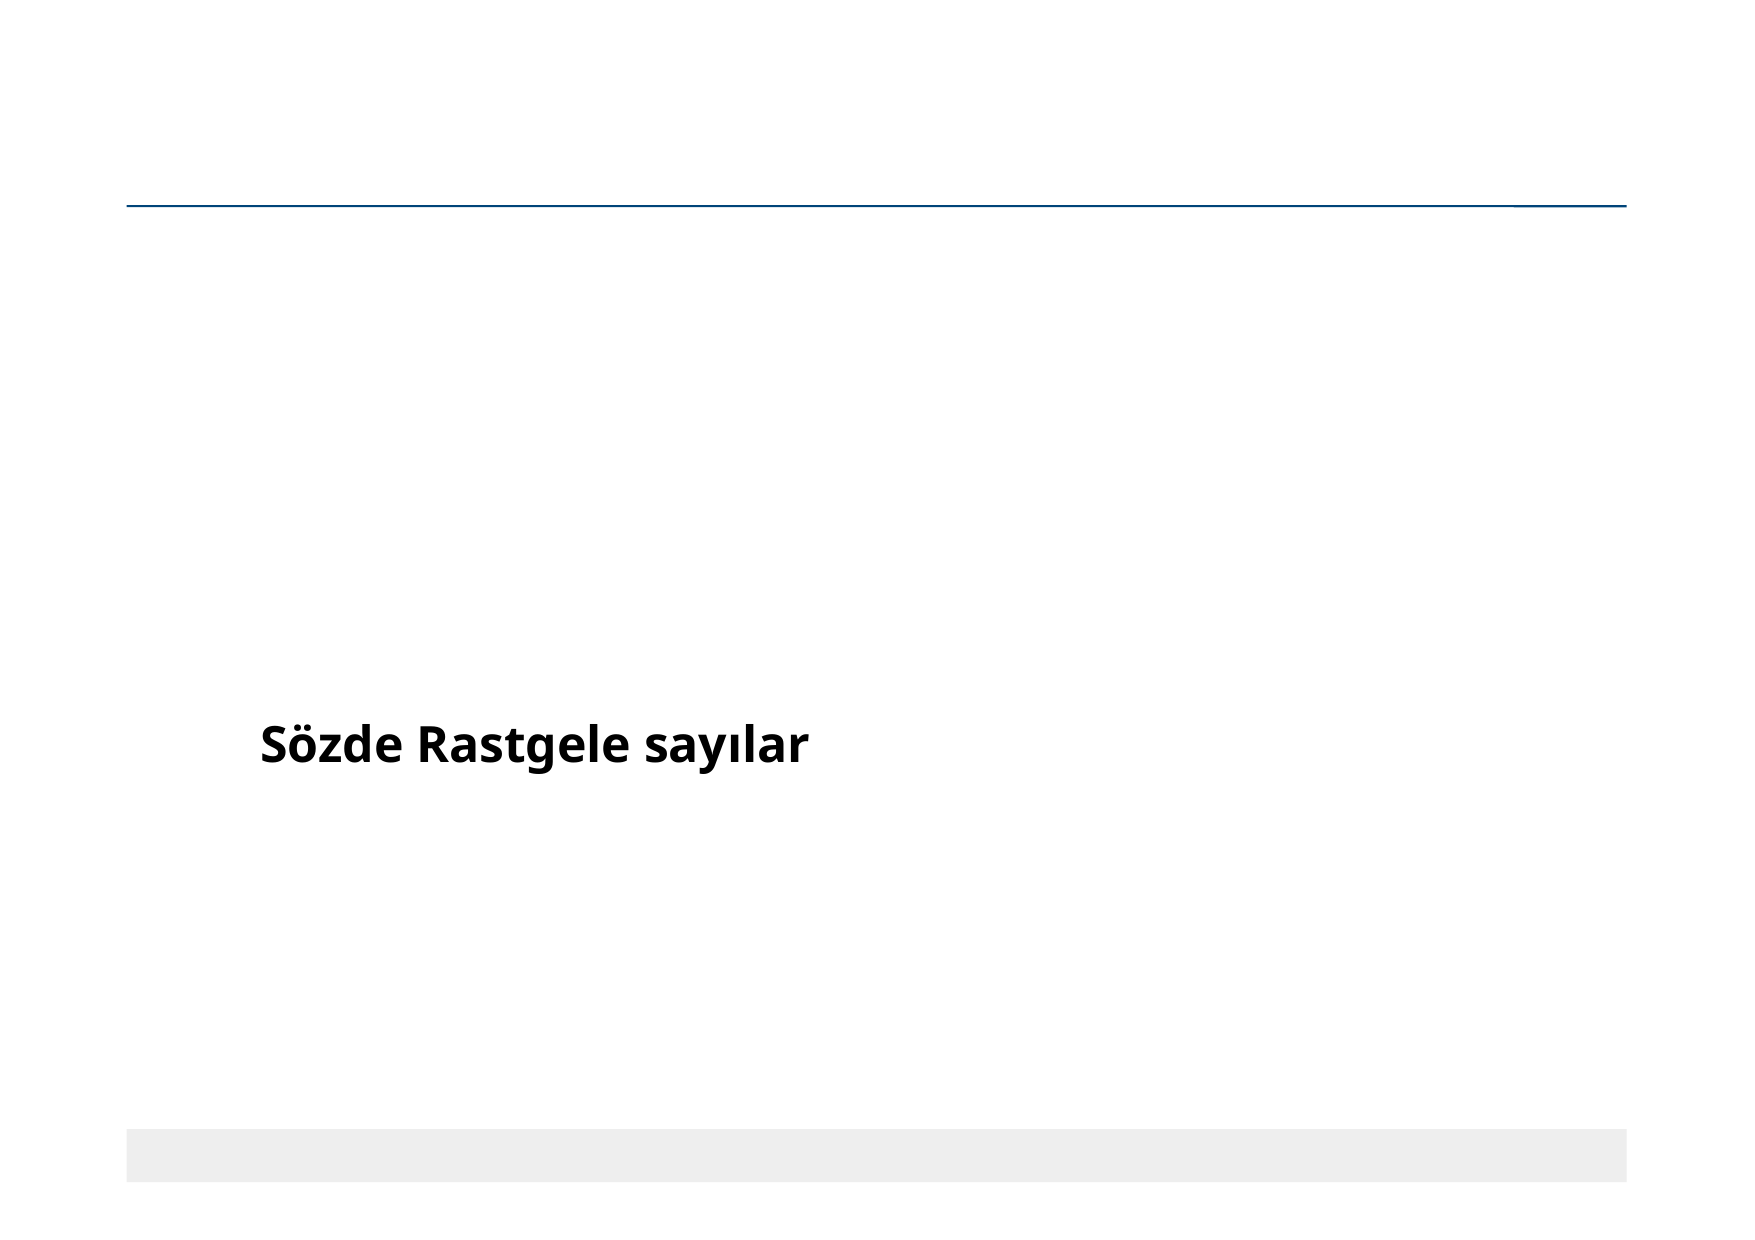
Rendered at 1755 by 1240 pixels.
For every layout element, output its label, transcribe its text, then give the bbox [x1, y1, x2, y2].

title Sözde Rastgele sayılar [258, 710, 992, 920]
